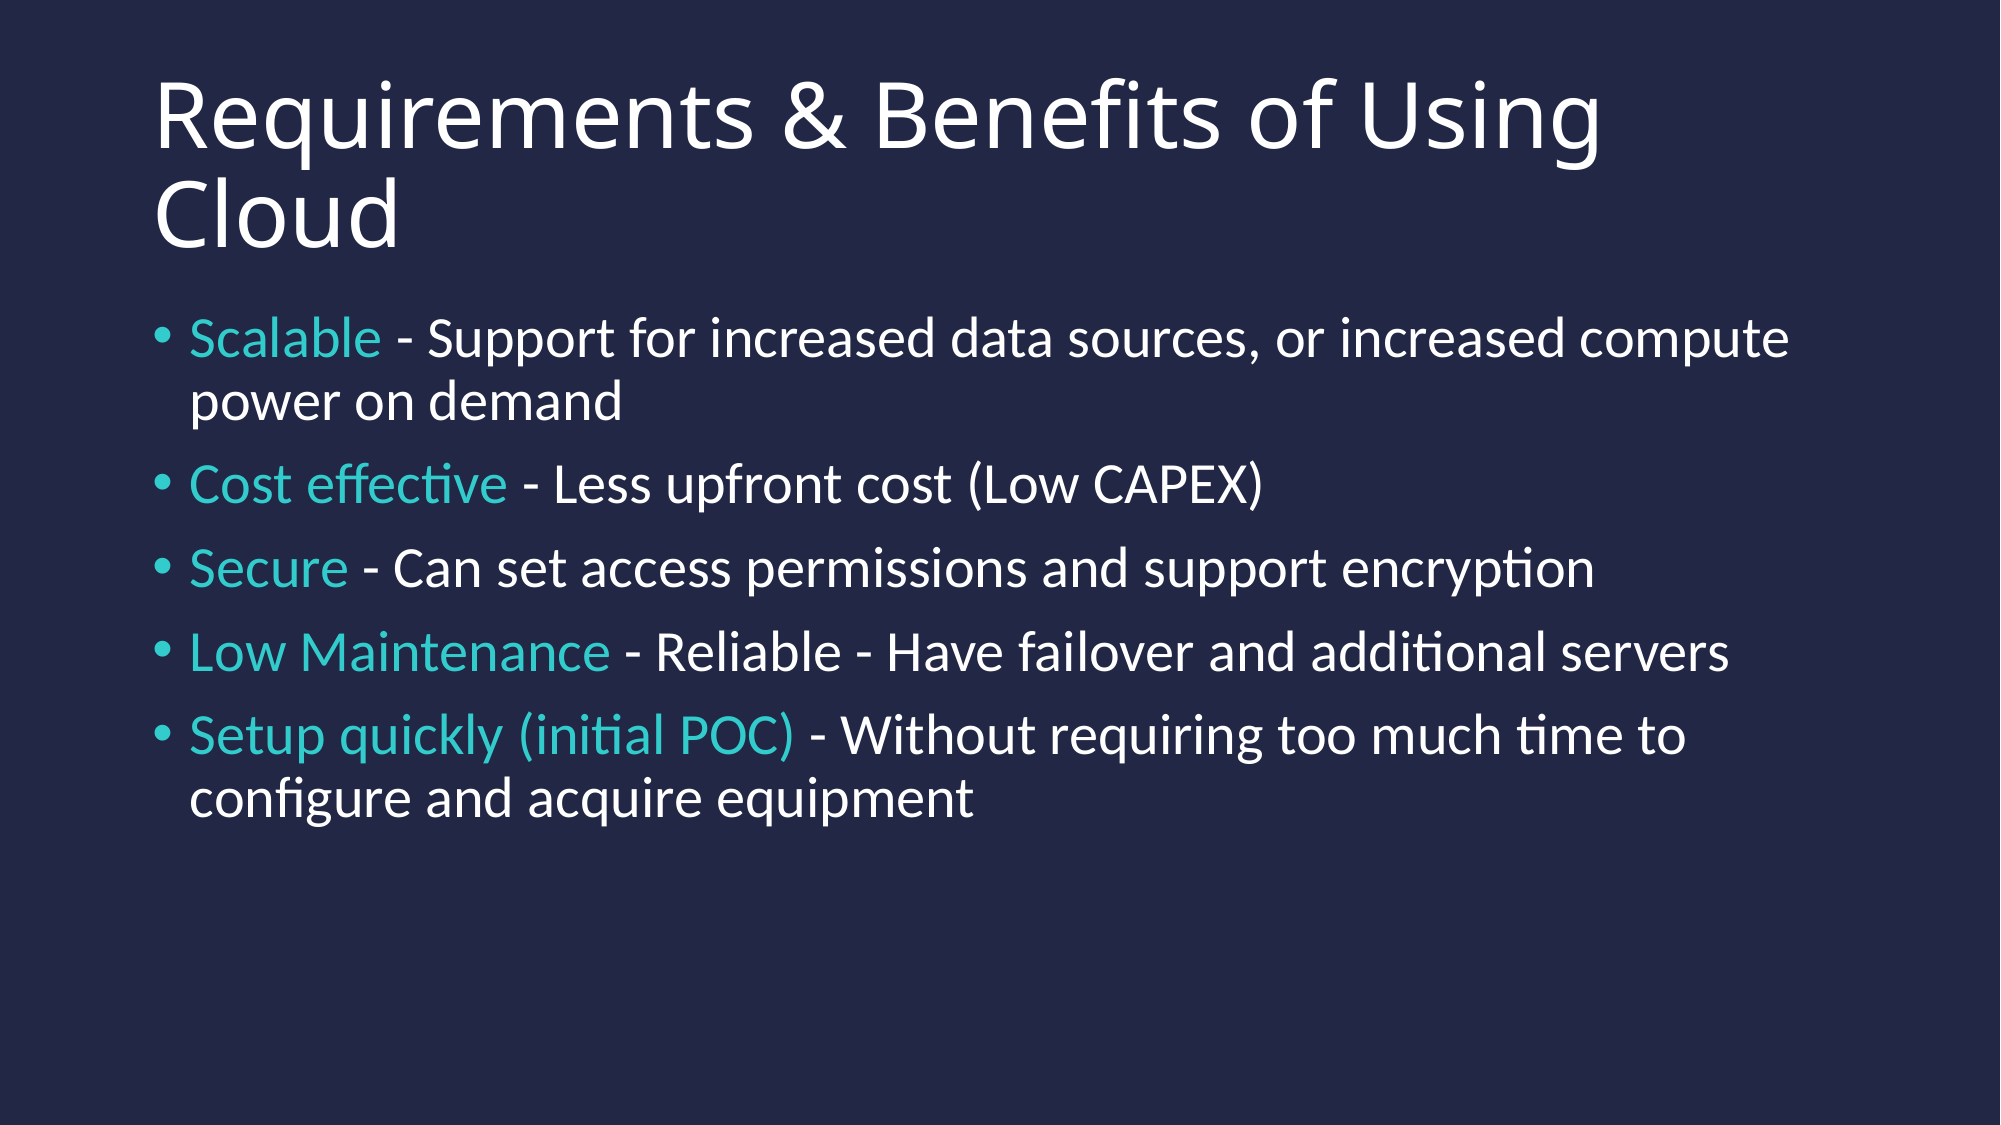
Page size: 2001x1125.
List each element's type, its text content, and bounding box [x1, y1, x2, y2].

list Scalable - Support for increased data sources, or increased compute power on demand Cost effective - Less upfront cost (Low CAPEX) Secure - Can set access permissions and support encryption Low Maintenance - Reliable - Have failover and additional servers Setup quickly (initial POC) - Without requiring too much time to configure and acquire equipment [137, 299, 1863, 1014]
title Requirements & Benefits of Using Cloud [137, 59, 1863, 278]
